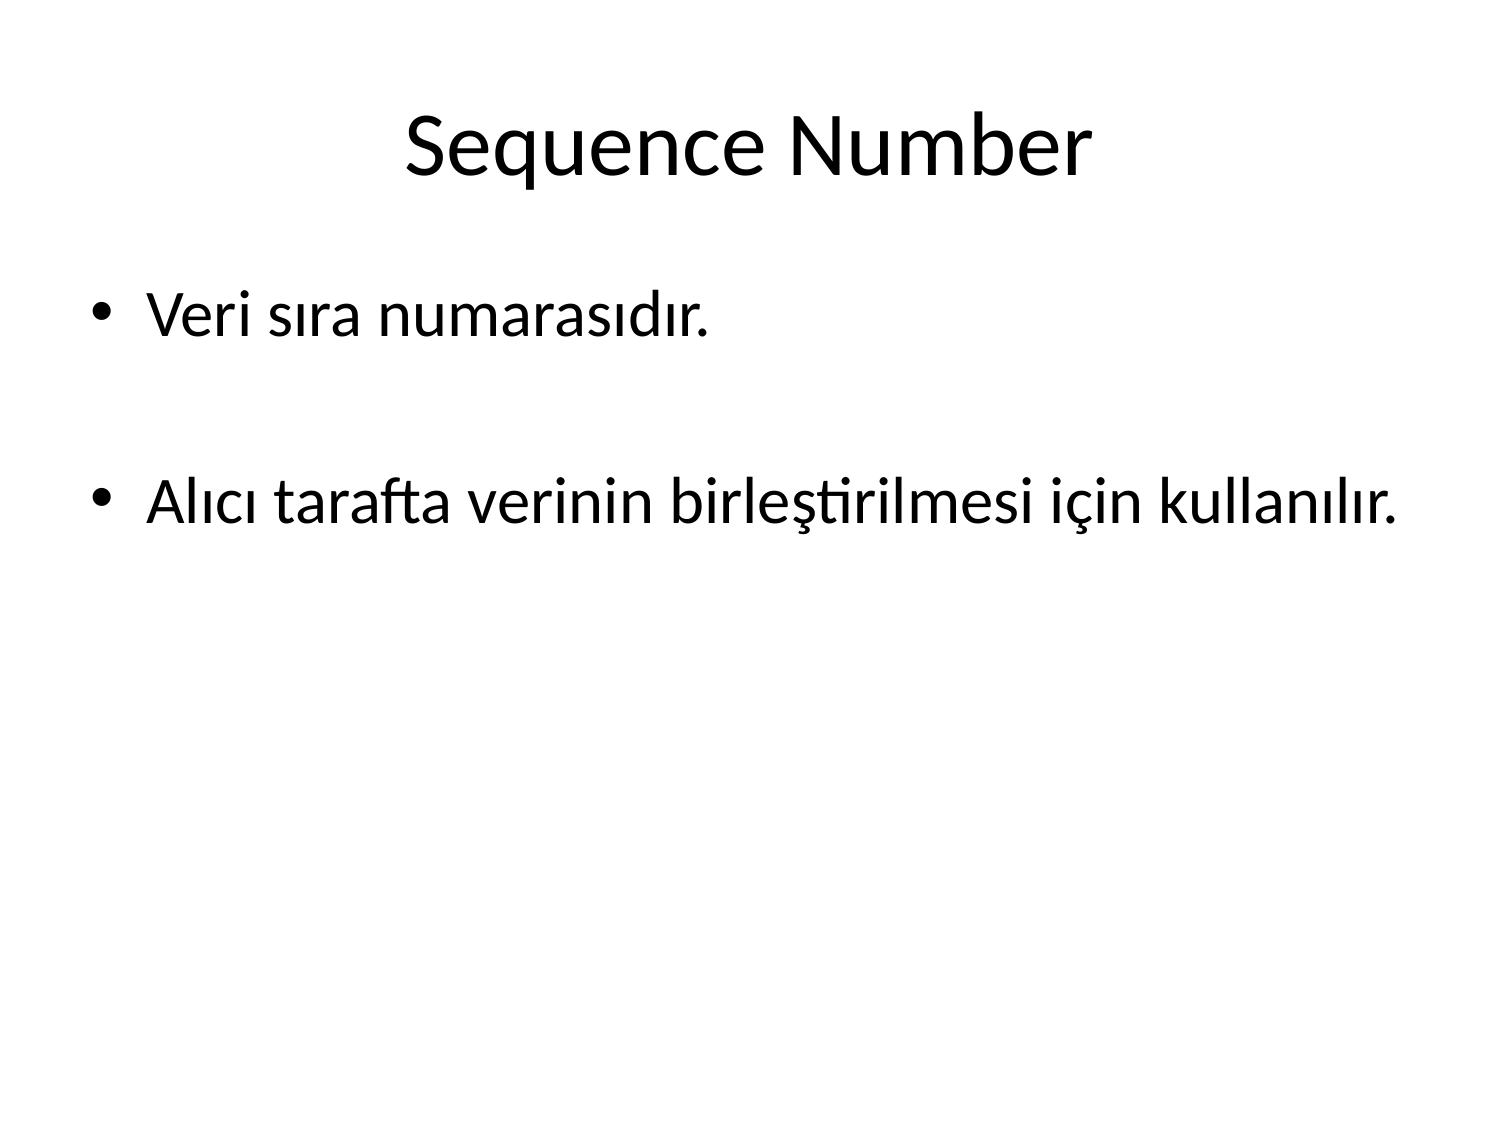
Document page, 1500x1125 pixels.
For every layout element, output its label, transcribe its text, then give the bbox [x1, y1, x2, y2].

title Sequence Number [75, 45, 1425, 233]
list Veri sıra numarasıdır. Alıcı tarafta verinin birleştirilmesi için kullanılır. [75, 262, 1425, 1005]
